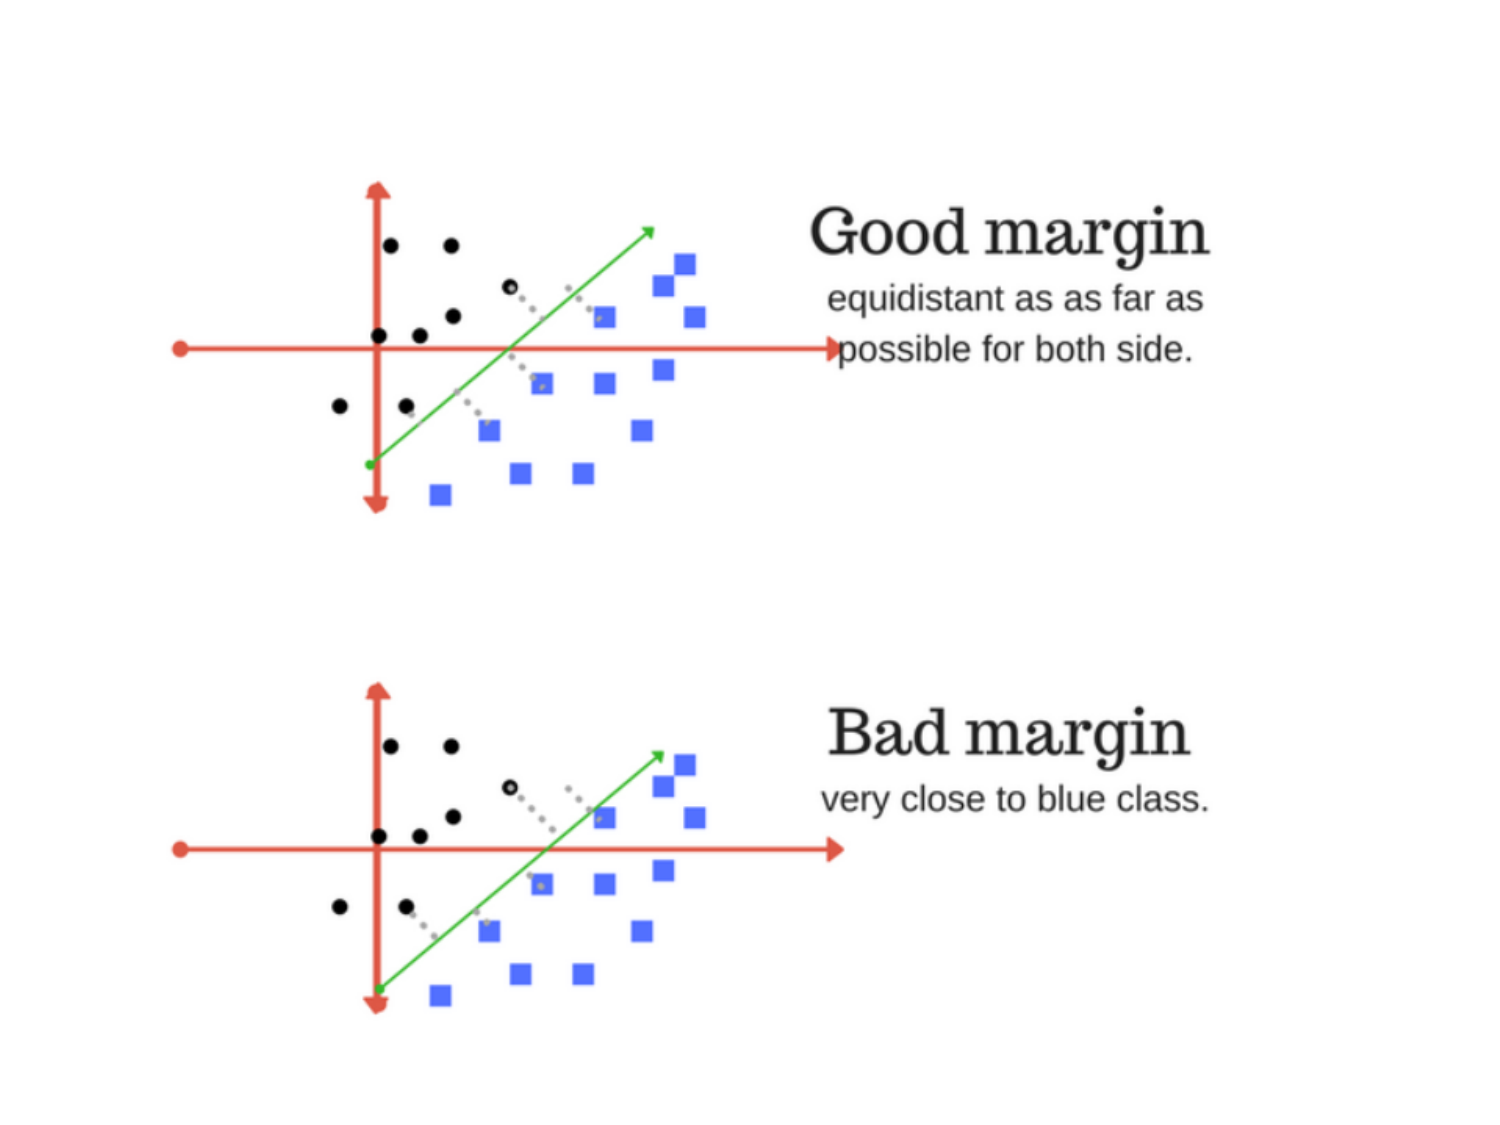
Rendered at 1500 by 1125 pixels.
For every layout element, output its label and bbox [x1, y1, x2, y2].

picture [125, 65, 1375, 1060]
